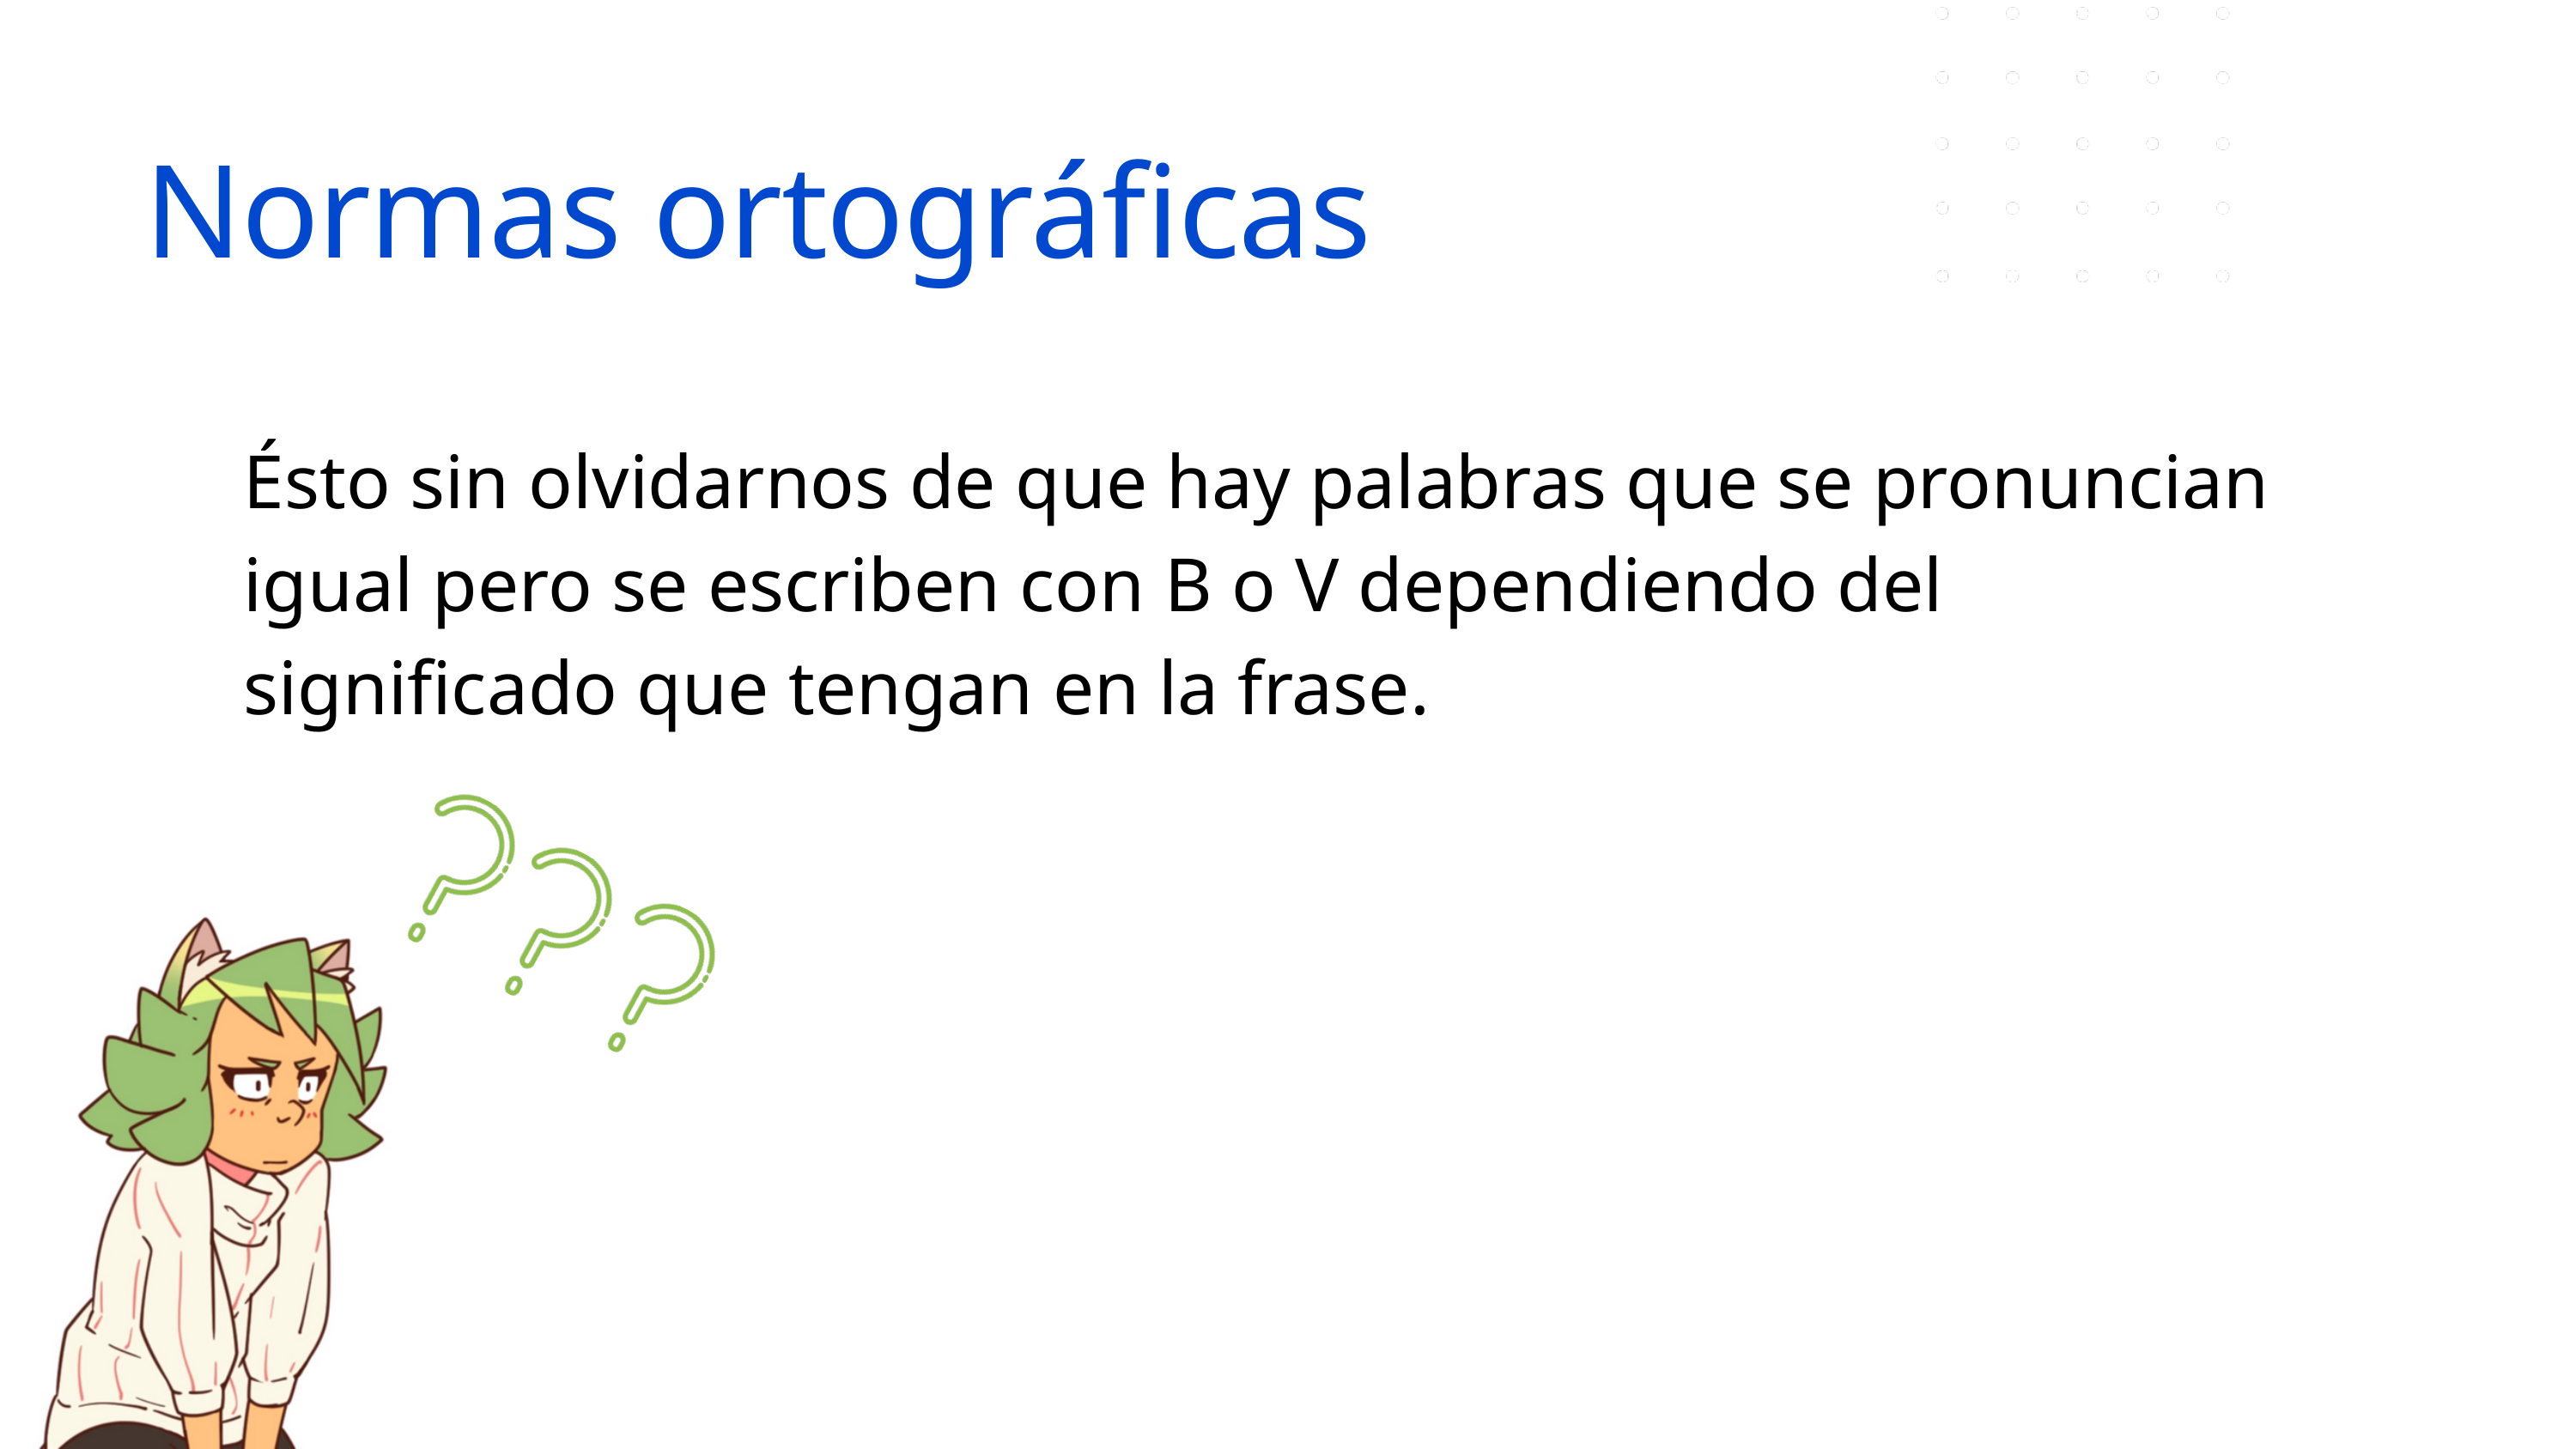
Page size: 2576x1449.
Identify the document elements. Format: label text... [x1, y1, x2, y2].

text_box Ésto sin olvidarnos de que hay palabras que se pronuncian igual pero se escriben con B o V dependiendo del significado que tengan en la frase. [243, 420, 2332, 730]
picture [0, 780, 819, 1449]
picture [1929, 3, 2233, 287]
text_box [391, 846, 714, 1007]
text_box Normas ortográficas [144, 142, 1533, 284]
